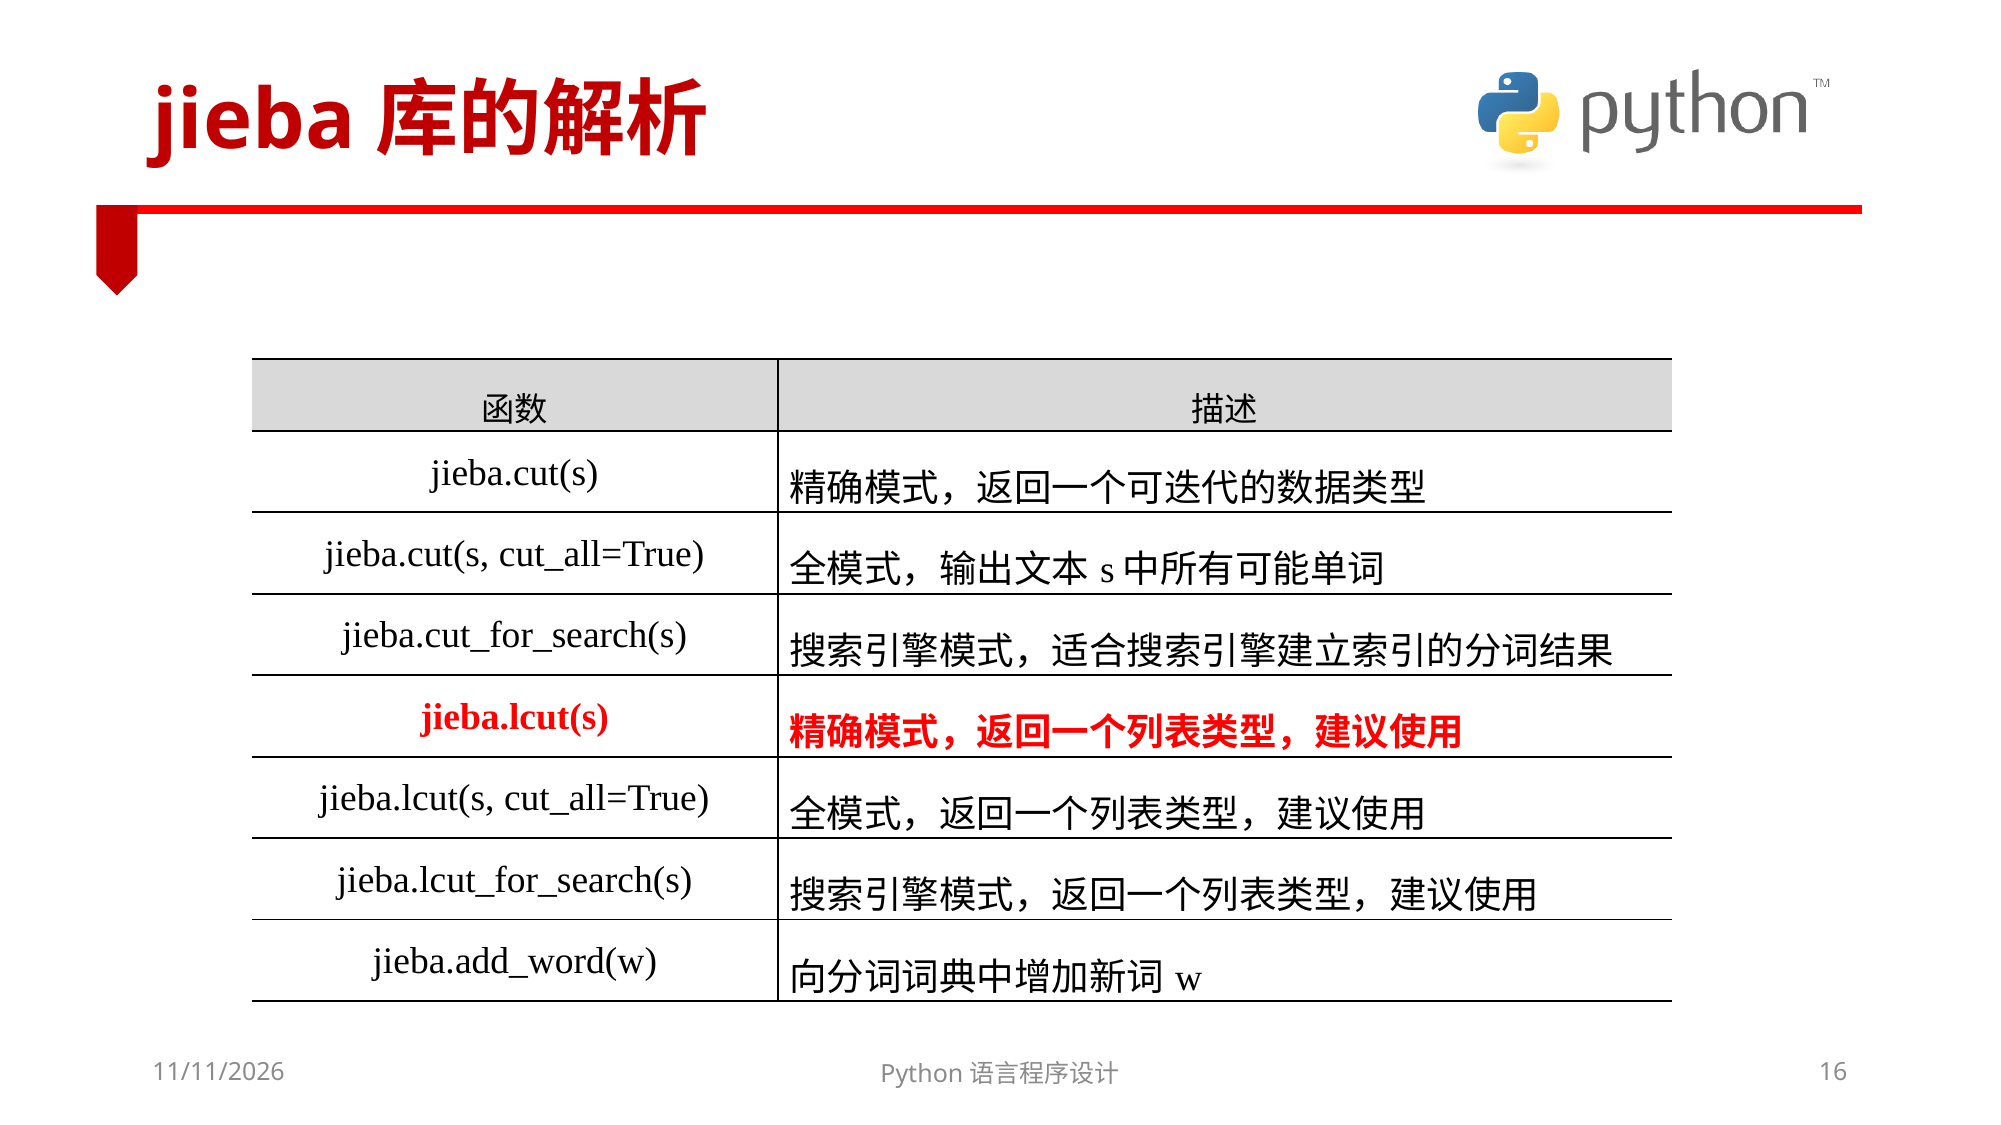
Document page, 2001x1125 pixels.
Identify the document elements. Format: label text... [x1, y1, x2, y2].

table_cell 精确模式，返回一个可迭代的数据类型 [779, 432, 1672, 511]
table_cell jieba.lcut_for_search(s) [252, 839, 777, 919]
footer Python语言程序设计 [662, 1042, 1338, 1103]
table_header 描述 [779, 360, 1672, 430]
table_cell jieba.lcut(s, cut_all=True) [252, 758, 777, 837]
title jieba库的解析 [137, 53, 1436, 191]
table_cell jieba.cut(s) [252, 432, 777, 511]
table_cell 全模式，返回一个列表类型，建议使用 [779, 758, 1672, 837]
table_cell 搜索引擎模式，适合搜索引擎建立索引的分词结果 [779, 595, 1672, 674]
table_cell jieba.add_word(w) [252, 920, 777, 1000]
picture [1419, 47, 1863, 197]
table_cell 搜索引擎模式，返回一个列表类型，建议使用 [779, 839, 1672, 919]
table_cell jieba.cut_for_search(s) [252, 595, 777, 674]
slide_number 16 [1412, 1042, 1863, 1103]
table_cell jieba.lcut(s) [252, 676, 777, 756]
table_cell jieba.cut(s, cut_all=True) [252, 513, 777, 593]
table_cell 精确模式，返回一个列表类型，建议使用 [779, 676, 1672, 756]
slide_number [137, 1042, 588, 1103]
table_header 函数 [252, 360, 777, 430]
table_cell 全模式，输出文本s中所有可能单词 [779, 513, 1672, 593]
table_cell 向分词词典中增加新词w [779, 920, 1672, 1000]
